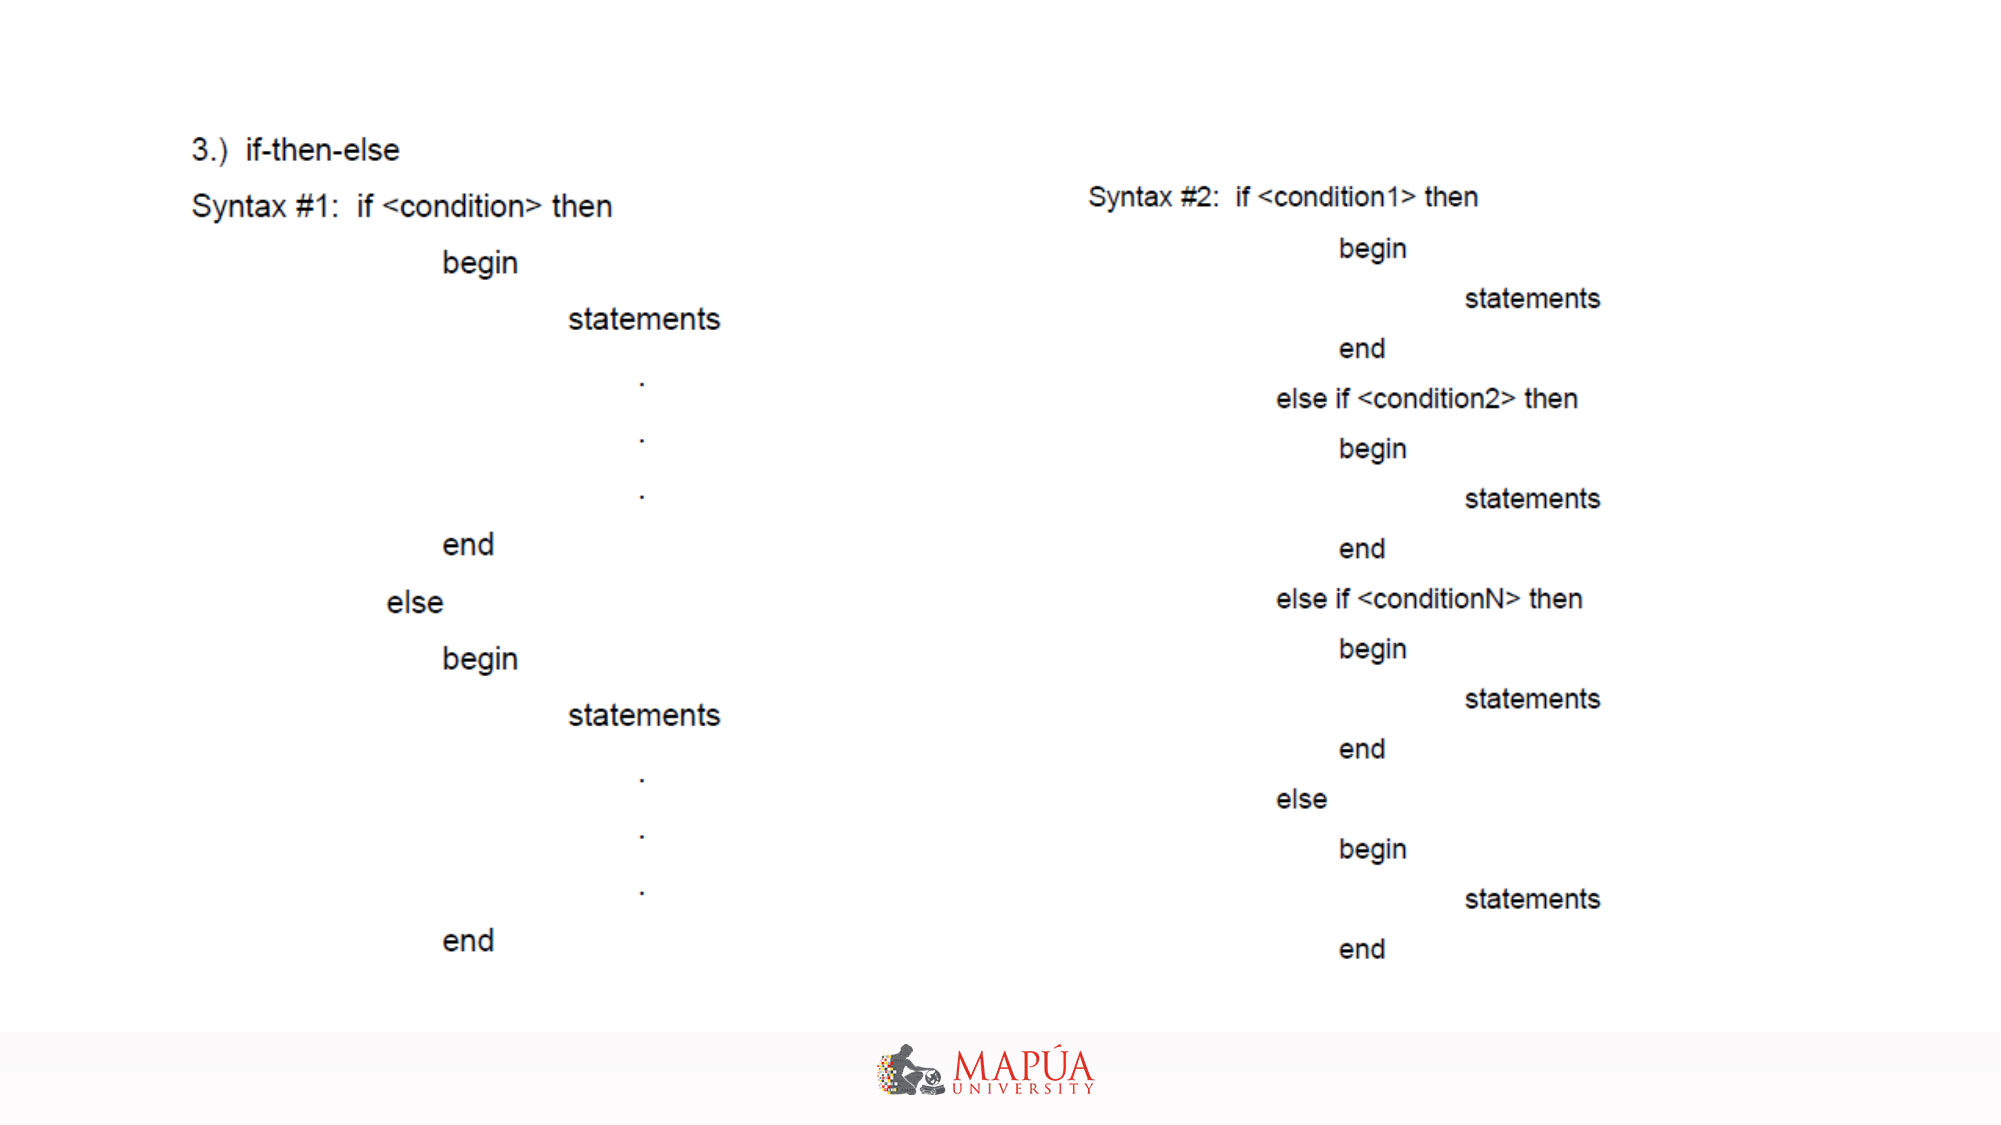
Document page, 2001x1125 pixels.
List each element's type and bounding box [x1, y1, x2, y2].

picture [1067, 141, 1650, 984]
picture [140, 103, 871, 961]
picture [0, 1032, 2000, 1125]
